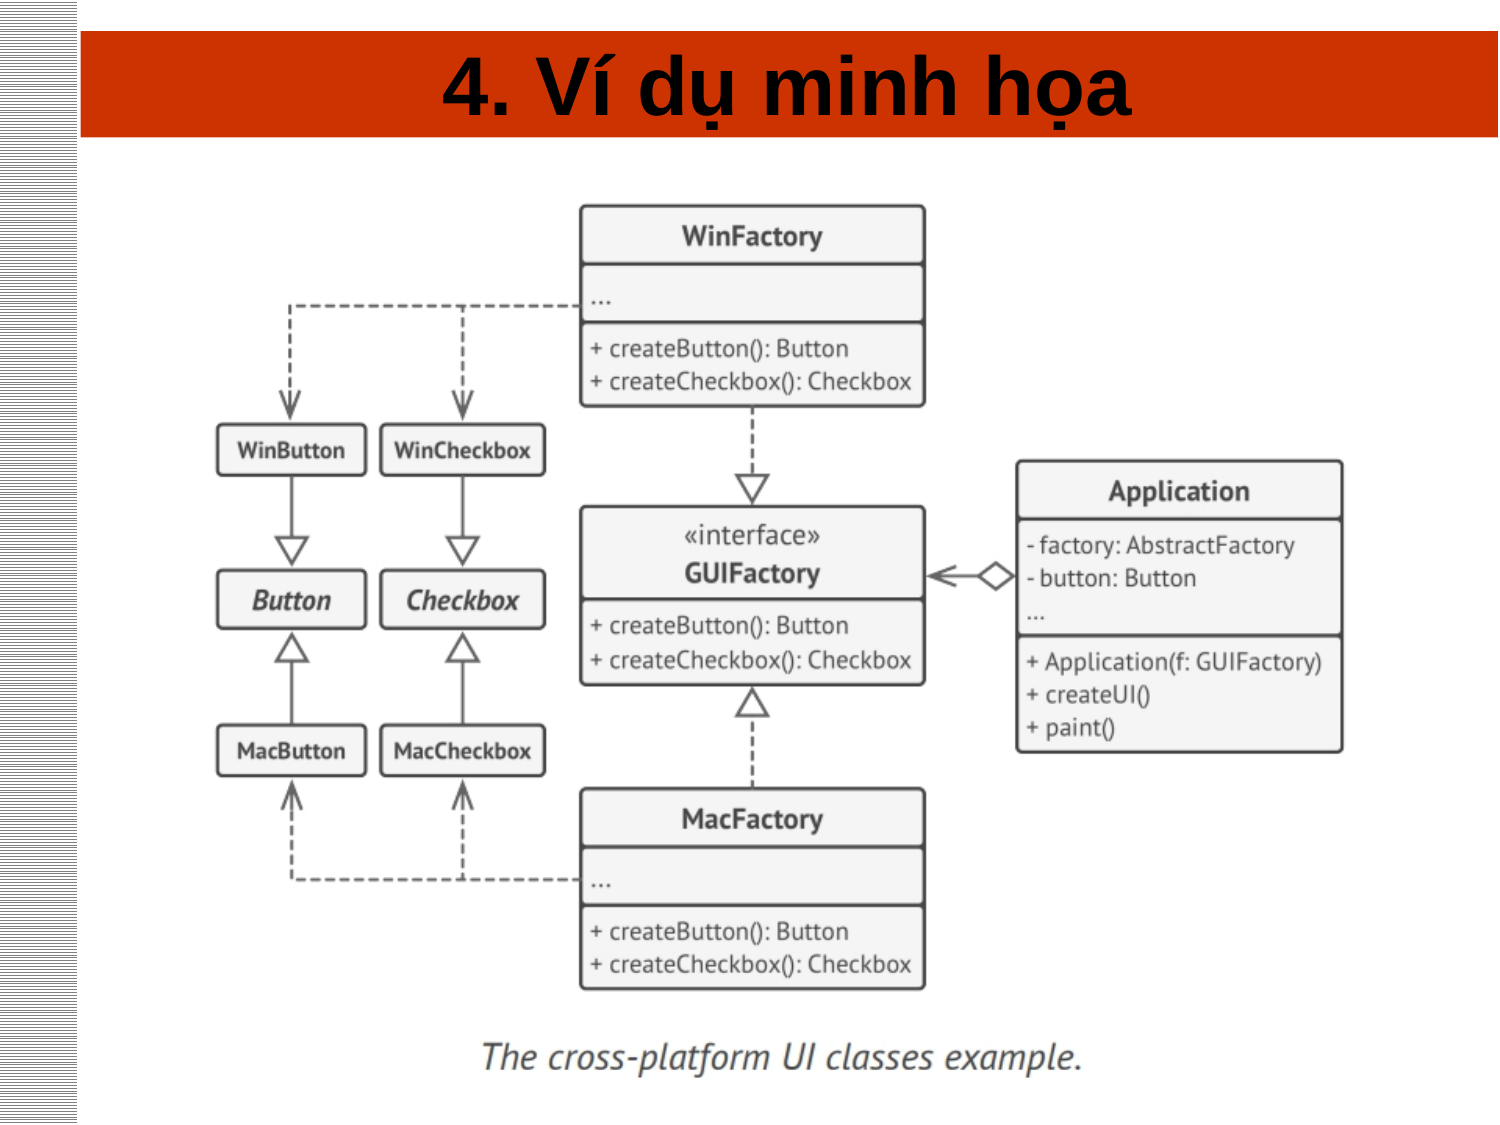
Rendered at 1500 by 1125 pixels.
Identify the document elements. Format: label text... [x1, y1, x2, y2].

title 4. Ví dụ minh họa [75, 24, 1500, 138]
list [201, 194, 1362, 1081]
